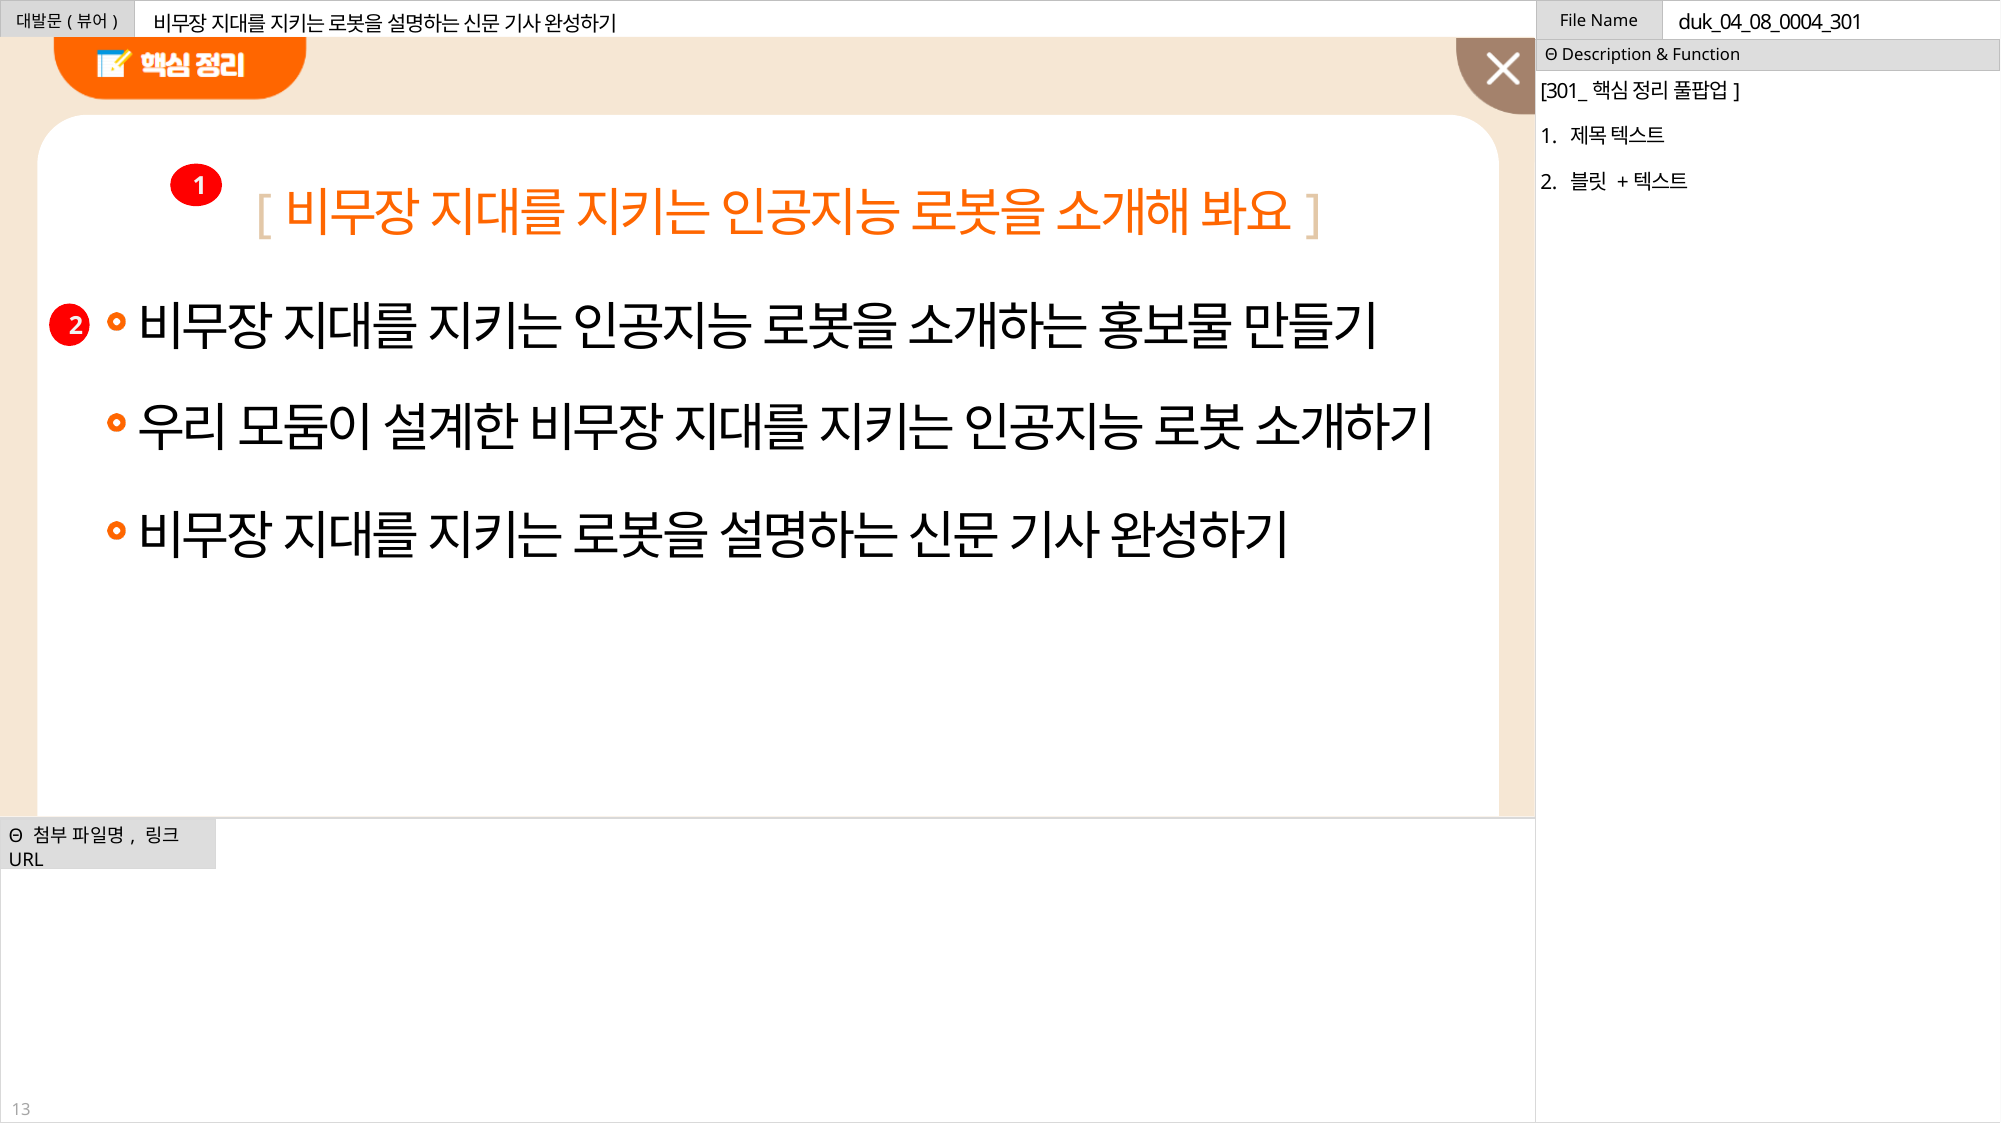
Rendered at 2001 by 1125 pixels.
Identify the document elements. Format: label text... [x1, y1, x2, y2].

picture [107, 521, 126, 540]
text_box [0, 37, 1535, 817]
list 비무장 지대를 지키는 로봇을 설명하는 신문 기사 완성하기 [135, 0, 1535, 37]
list [301_핵심 정리 풀팝업] 제목 텍스트 블릿 +텍스트 [1535, 71, 2000, 669]
picture [107, 413, 126, 432]
list duk_04_08_0004_301 [1660, 0, 2000, 39]
picture [107, 312, 126, 331]
